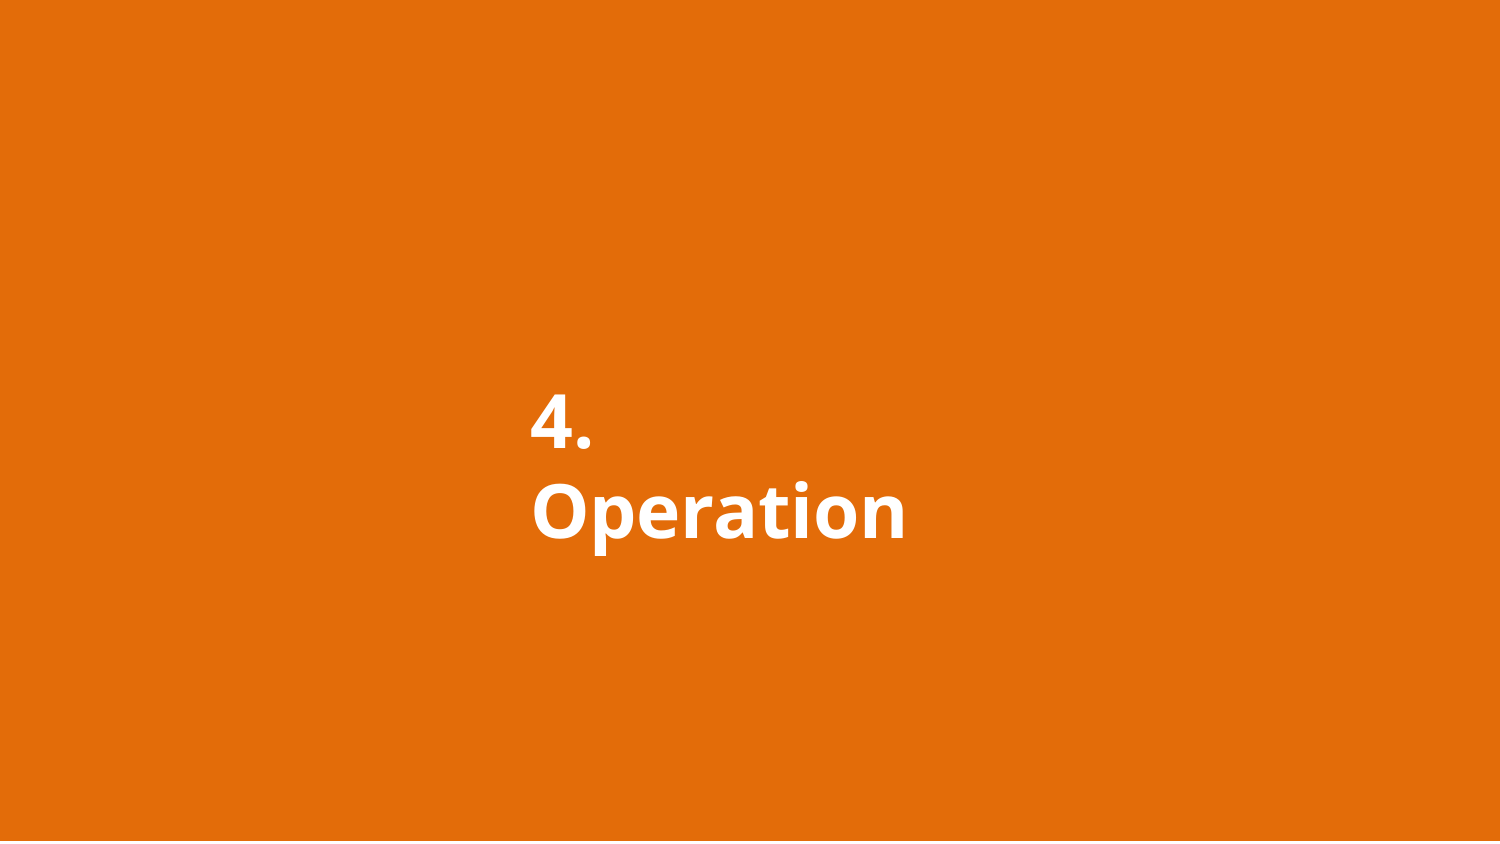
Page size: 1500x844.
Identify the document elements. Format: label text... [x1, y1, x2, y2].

title 4. Operation [528, 371, 972, 554]
text_box [0, 0, 1500, 841]
